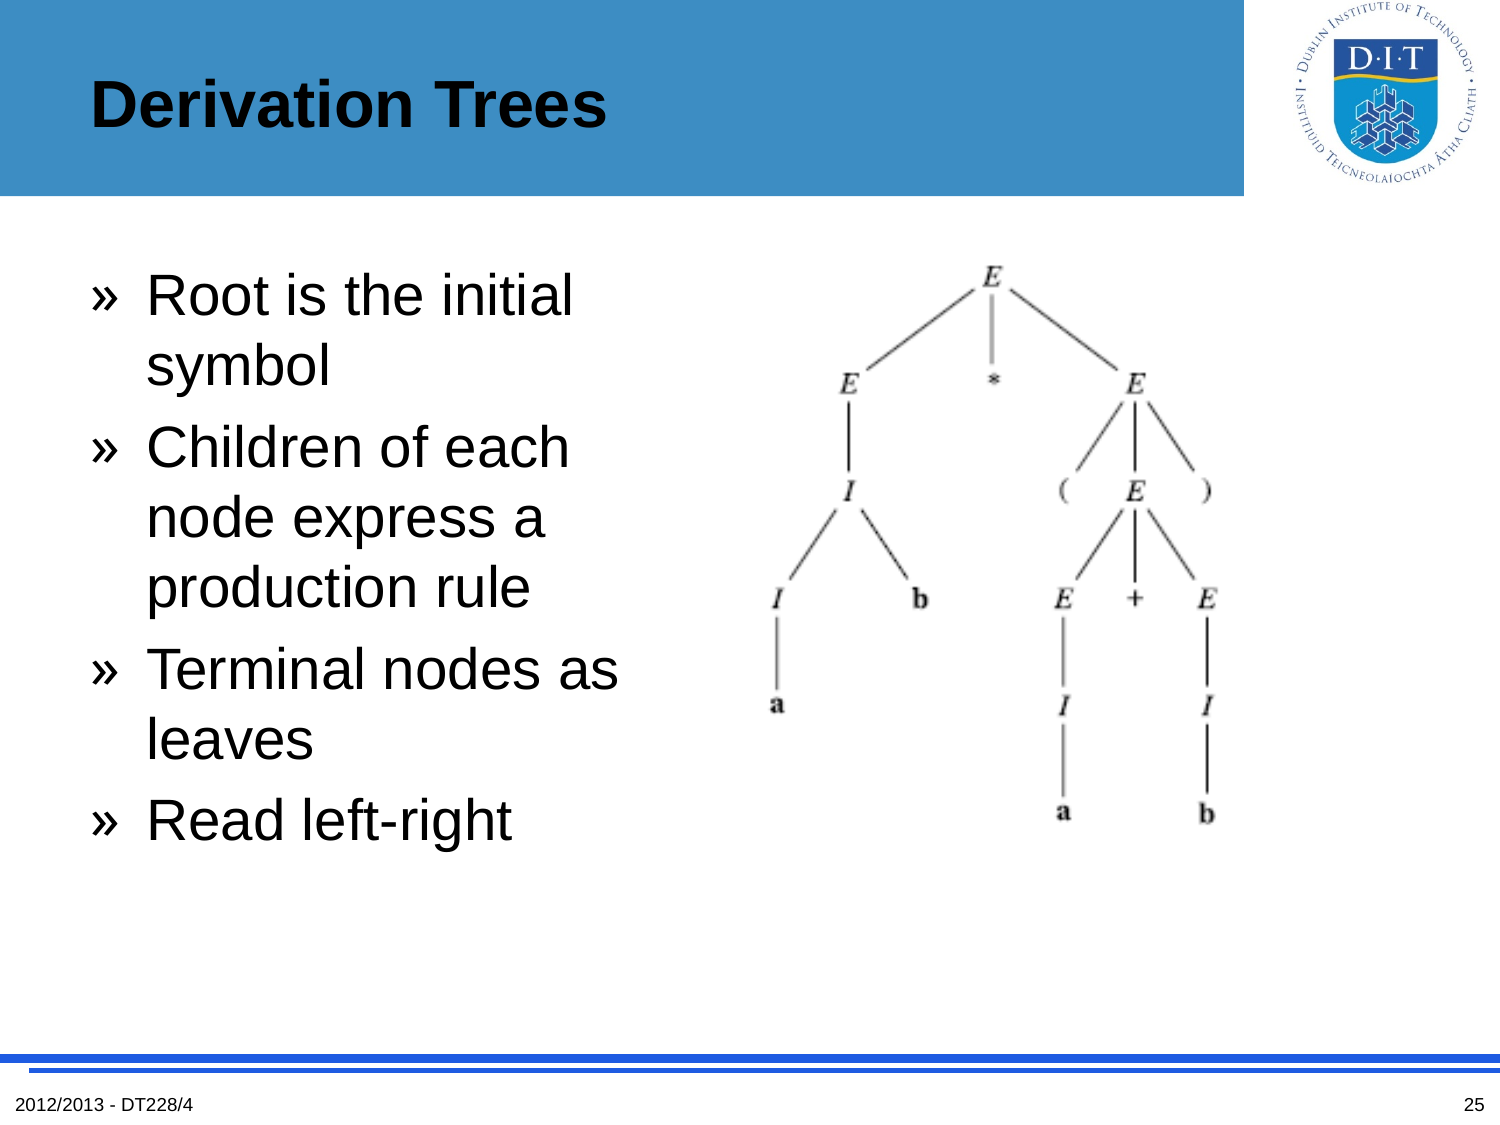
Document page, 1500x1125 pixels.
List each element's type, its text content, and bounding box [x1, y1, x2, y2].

list Root is the initial symbol Children of each node express a production rule Terminal nodes as leaves Read left-right [74, 249, 680, 1051]
title Derivation Trees [74, 18, 1105, 182]
picture [1293, 0, 1478, 185]
slide_number 2012/2013 - DT228/4 [0, 1084, 351, 1125]
picture [655, 255, 1365, 902]
slide_number 25 [1149, 1084, 1500, 1125]
